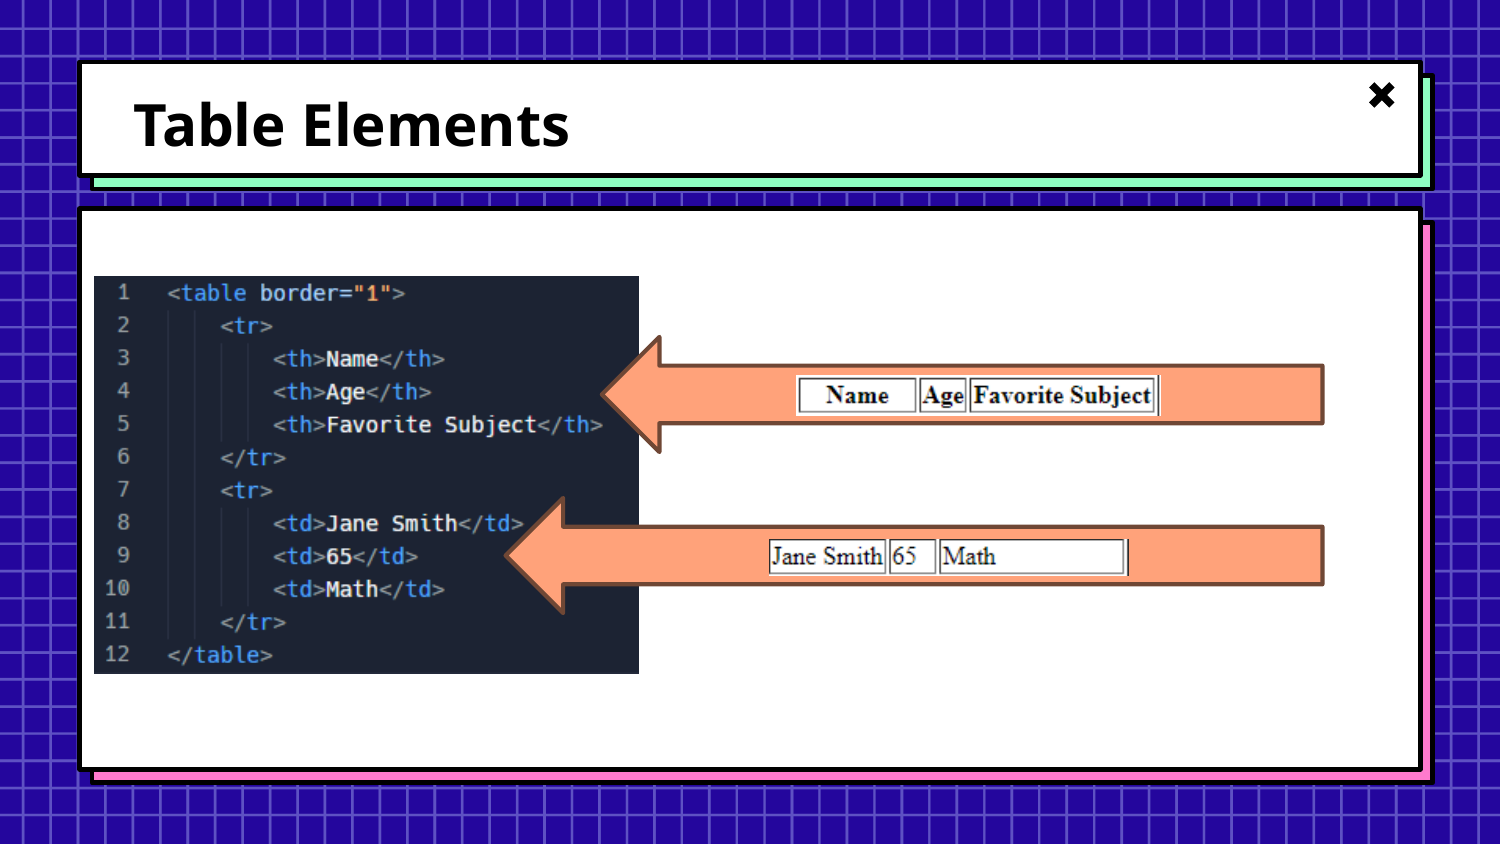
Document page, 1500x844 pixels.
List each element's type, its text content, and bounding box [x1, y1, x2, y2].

title Table Elements [118, 72, 1382, 167]
picture [0, 0, 1500, 844]
text_box [645, 524, 1325, 587]
text_box [645, 334, 1325, 454]
list [118, 221, 1382, 756]
